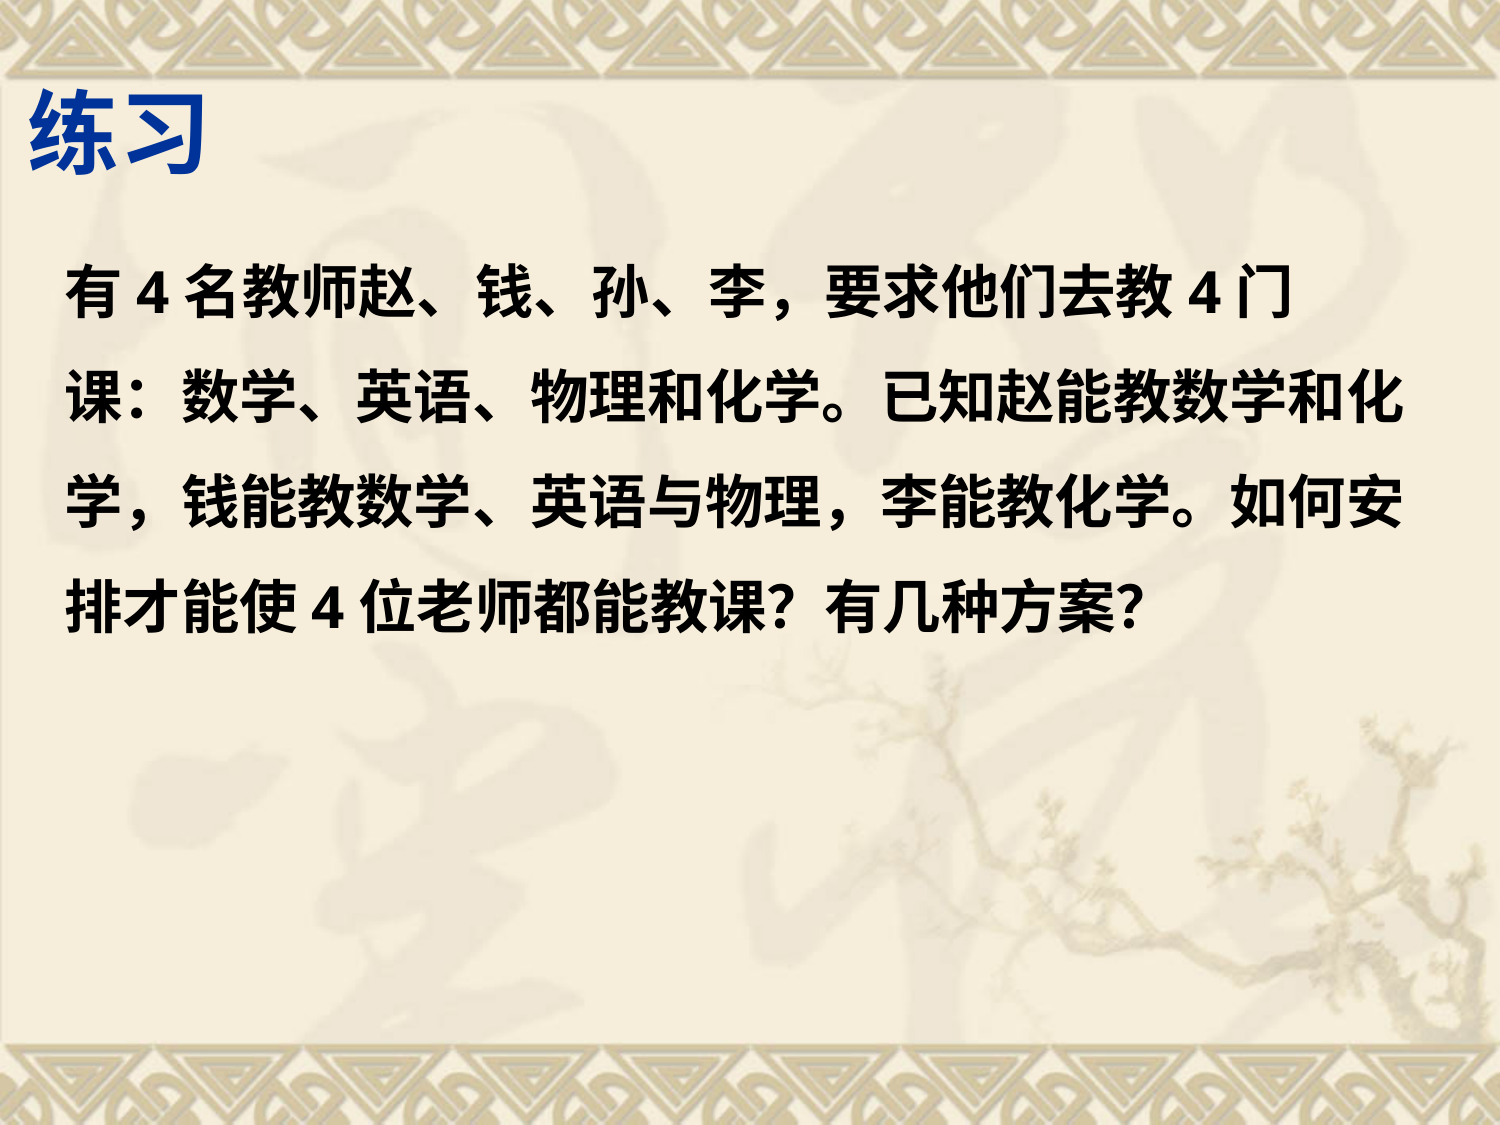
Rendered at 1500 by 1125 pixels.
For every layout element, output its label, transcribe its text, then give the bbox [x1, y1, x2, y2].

picture [0, 0, 1500, 1125]
list 有4名教师赵、钱、孙、李，要求他们去教4门课：数学、英语、物理和化学。已知赵能教数学和化学，钱能教数学、英语与物理，李能教化学。如何安排才能使4位老师都能教课？有几种方案？ [49, 212, 1425, 700]
title 练习 [12, 37, 451, 225]
